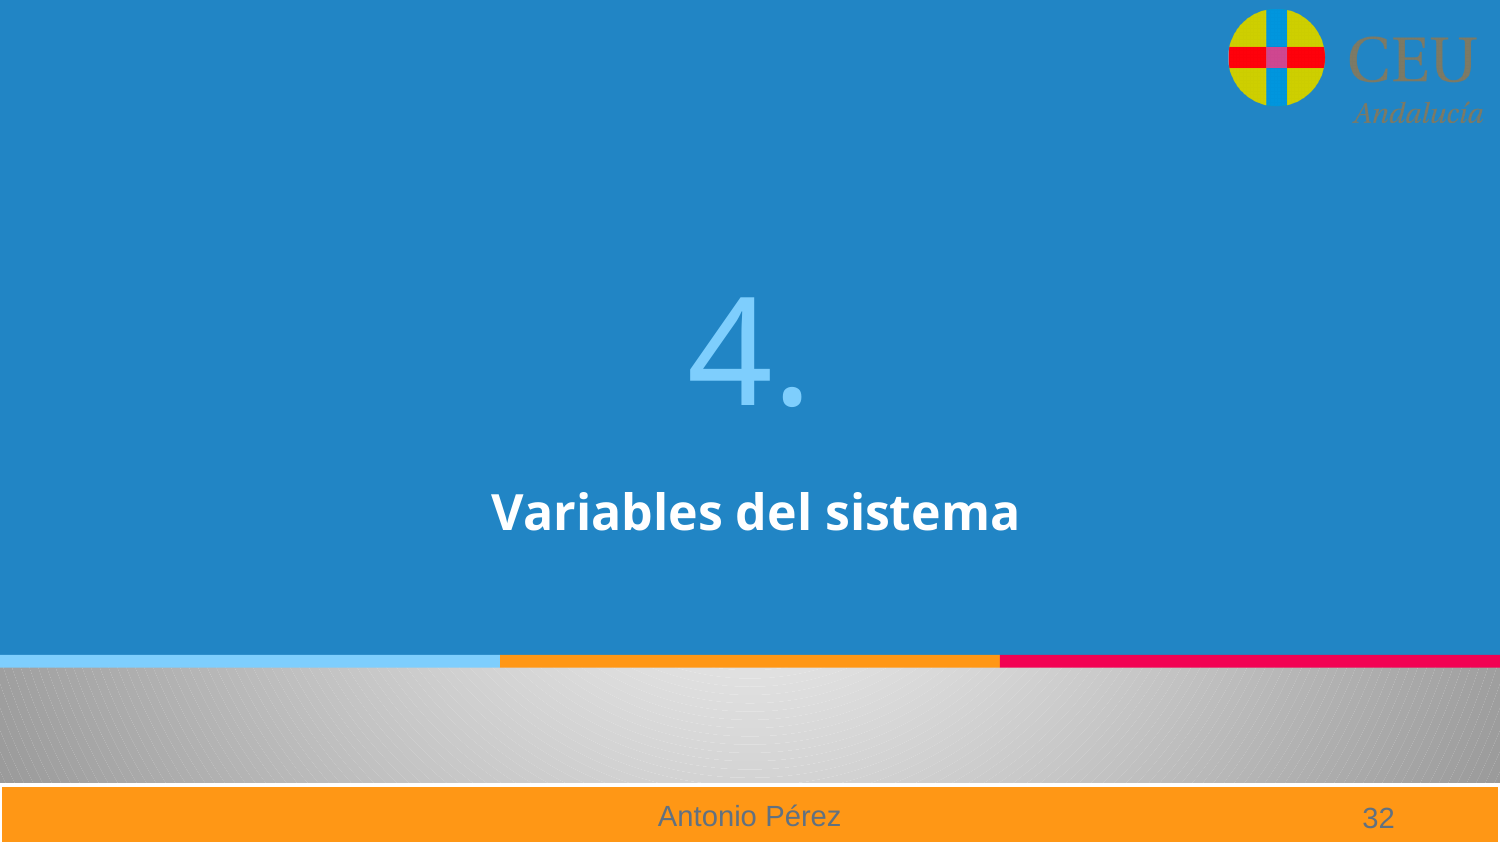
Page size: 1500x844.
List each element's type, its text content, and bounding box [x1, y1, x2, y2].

title 4. [112, 259, 1388, 450]
picture [1216, 0, 1500, 139]
subtitle Variables del sistema [112, 465, 1388, 595]
